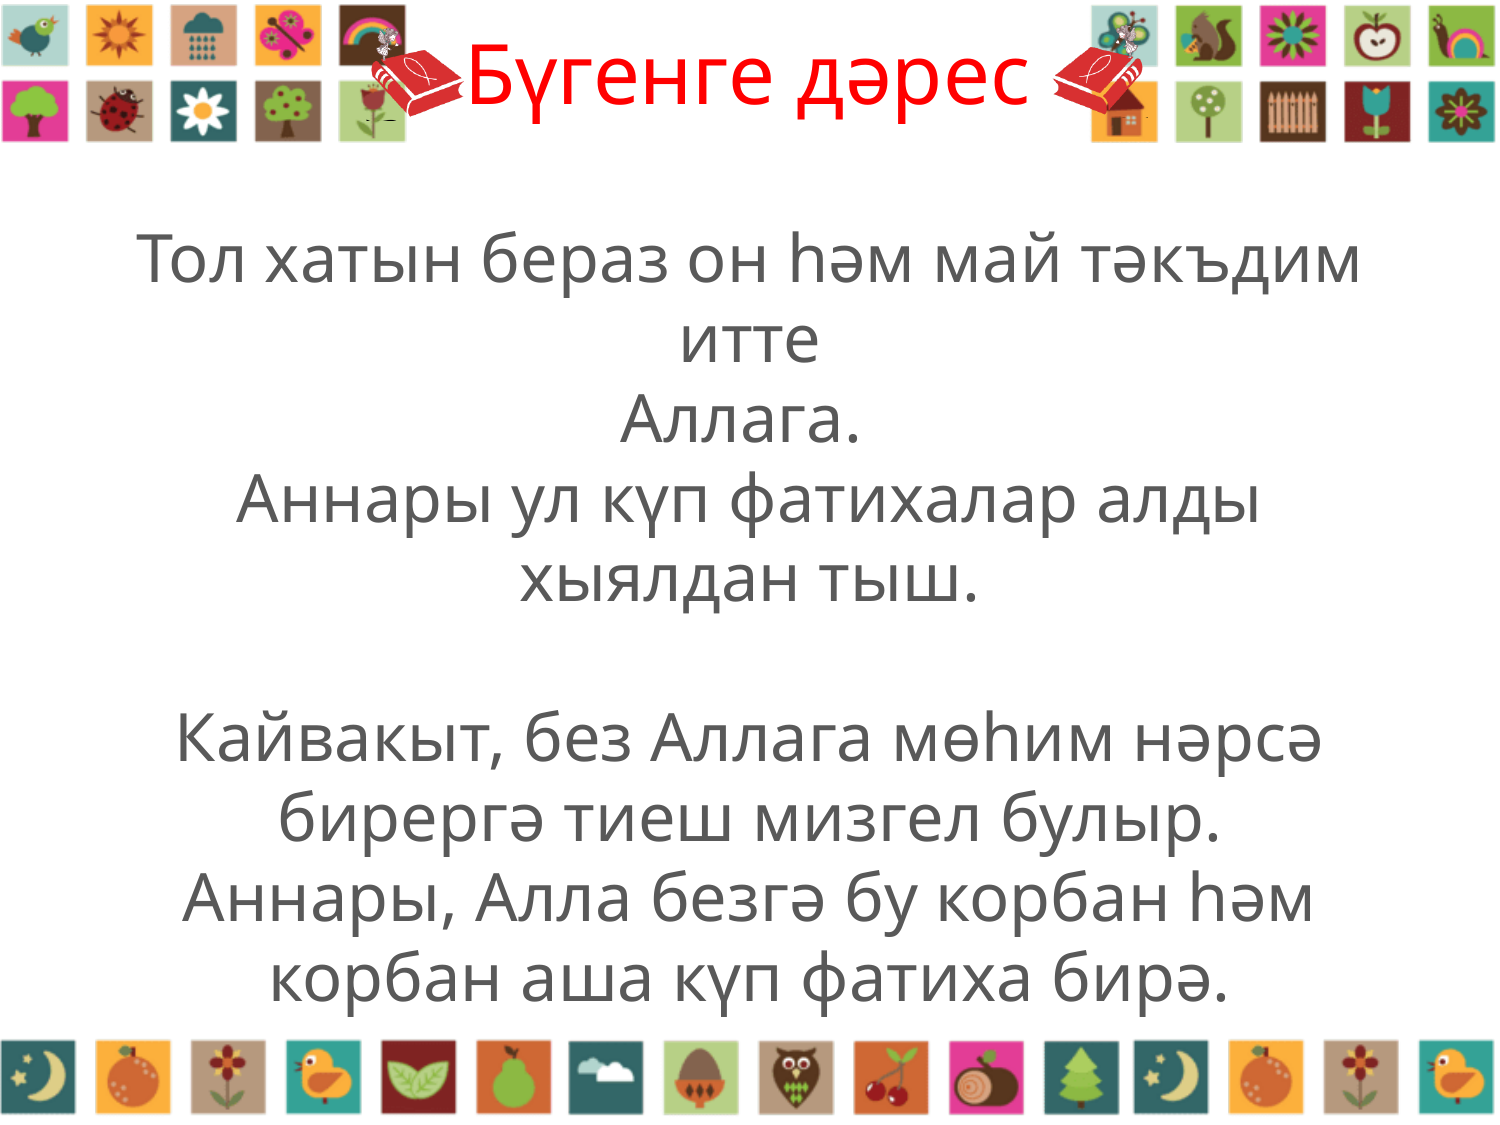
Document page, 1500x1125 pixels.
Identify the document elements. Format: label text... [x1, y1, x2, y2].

picture [1021, 3, 1500, 150]
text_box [0, 1028, 1500, 1118]
picture [0, 3, 496, 150]
text_box Тол хатын бераз он һәм май тәкъдим итте Аллага. Аннары ул күп фатихалар алды хыялдан тыш. Кайвакыт, без Аллага мөһим нәрсә бирергә тиеш мизгел булыр. Аннары, Алла безгә бу корбан һәм корбан аша күп фатиха бирә. [76, 208, 1424, 1023]
text_box Бүгенге дәрес [495, 13, 1077, 129]
